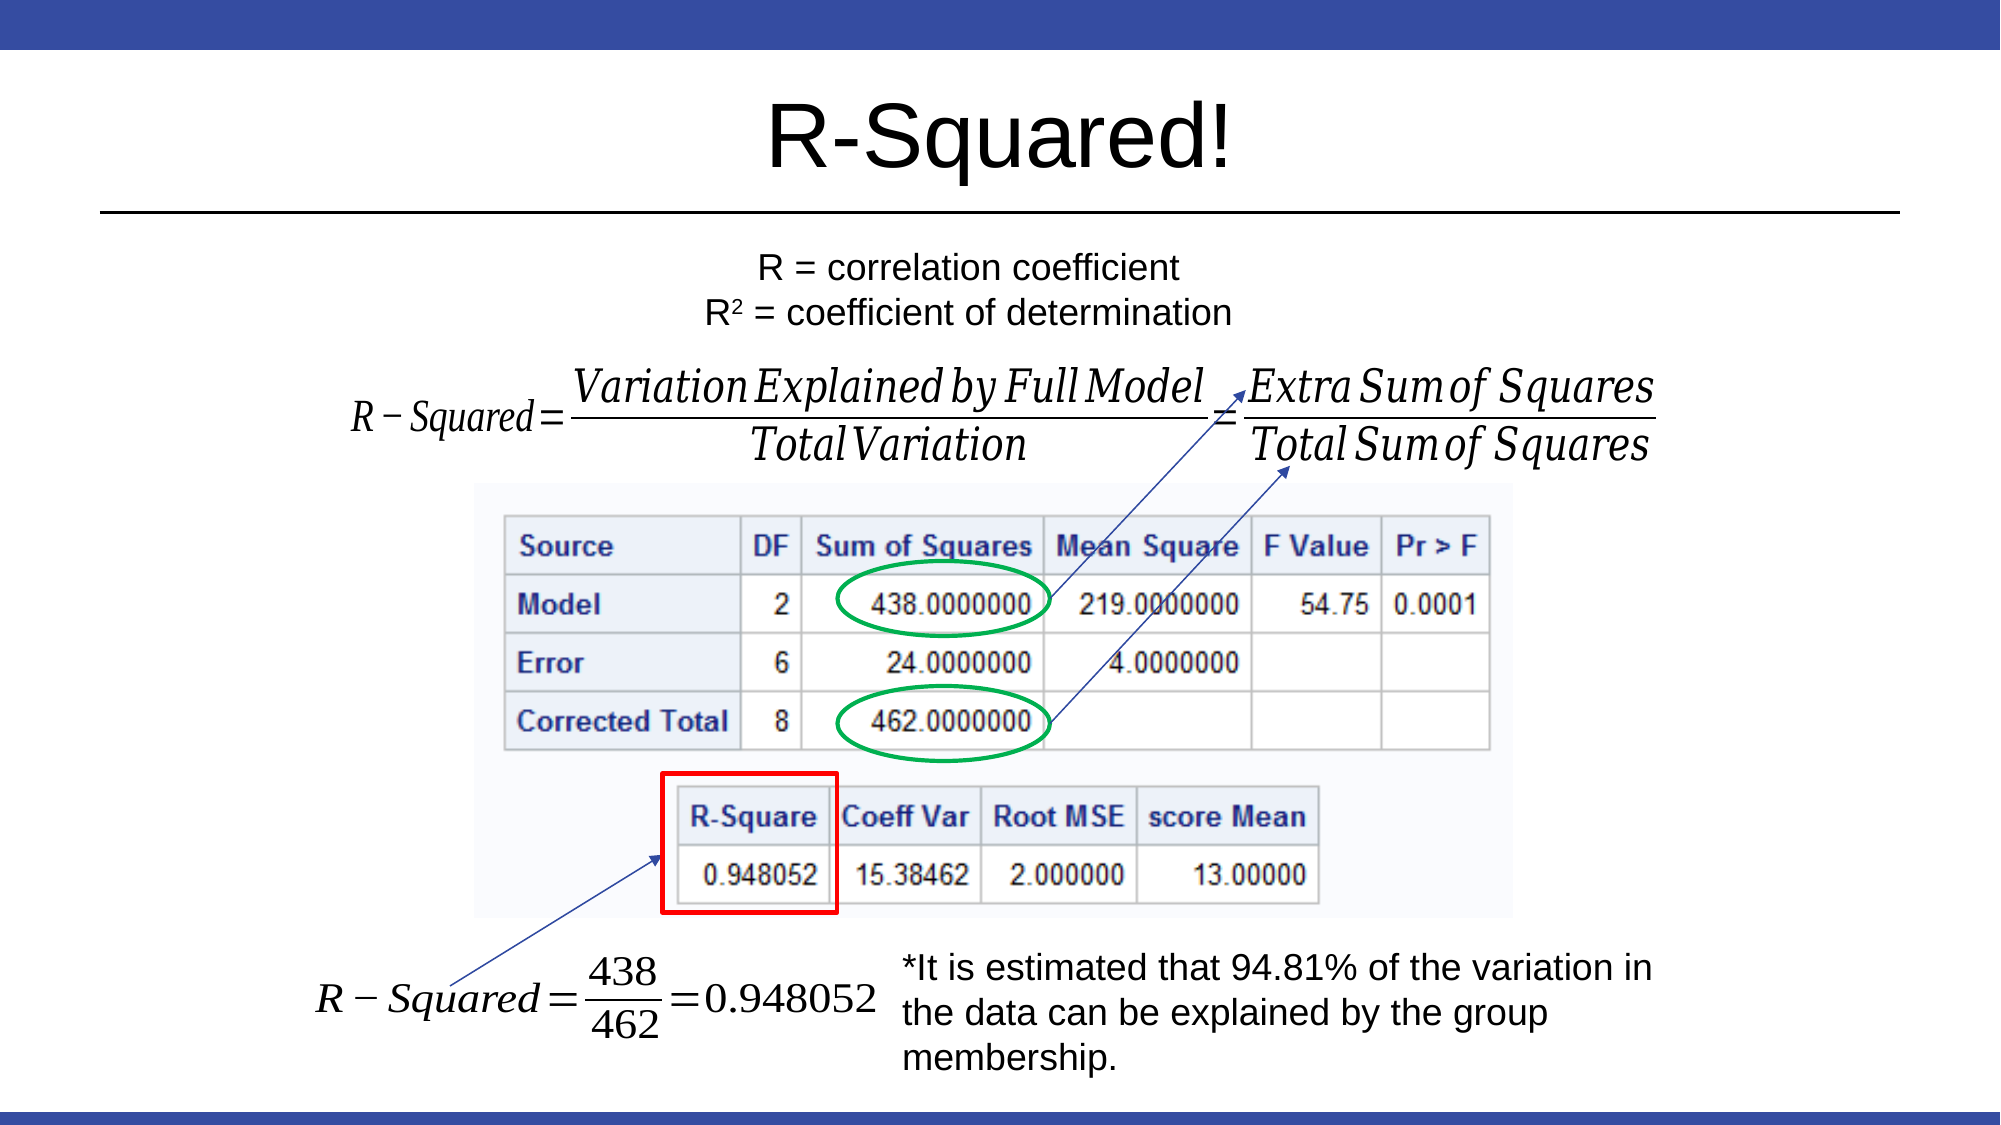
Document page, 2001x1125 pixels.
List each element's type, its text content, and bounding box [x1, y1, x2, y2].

text_box R = correlation coefficient R2 = coefficient of determination [437, 235, 1500, 351]
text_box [1049, 465, 1291, 724]
picture [474, 483, 1513, 919]
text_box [1049, 389, 1246, 465]
title R-Squared! [99, 37, 1900, 225]
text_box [449, 854, 663, 987]
text_box *It is estimated that 94.81% of the variation in the data can be explained by the group membership. [887, 936, 1713, 1088]
